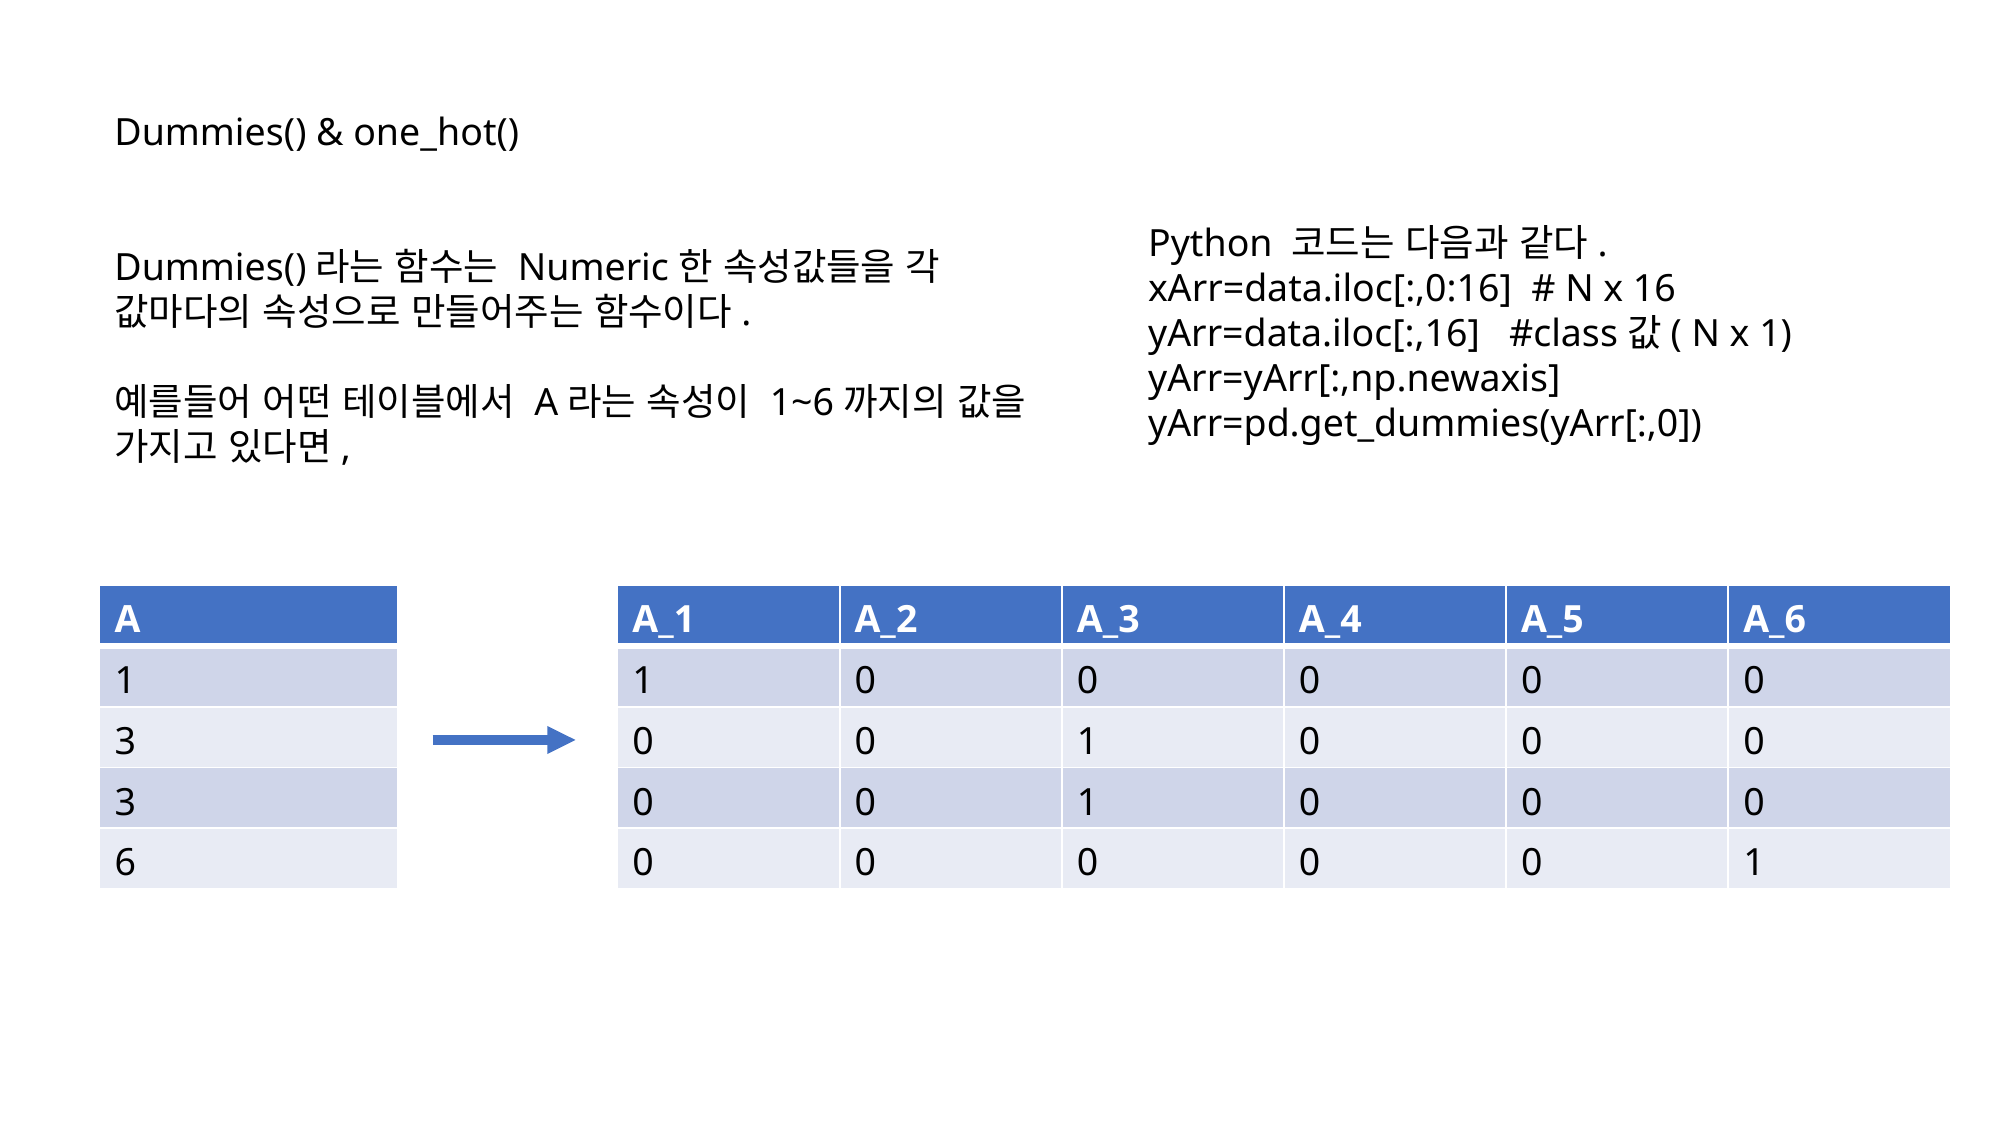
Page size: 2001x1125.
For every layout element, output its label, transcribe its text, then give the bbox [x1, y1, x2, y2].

table_header A_1 [618, 586, 839, 643]
table_cell 0 [618, 768, 839, 827]
table_cell 0 [1507, 829, 1727, 888]
table_cell 0 [1285, 649, 1505, 706]
table_header A [100, 586, 397, 643]
table_cell 0 [1507, 768, 1727, 827]
table_cell 0 [1729, 768, 1950, 827]
table_header A_3 [1063, 586, 1283, 643]
table_cell 0 [1729, 649, 1950, 706]
table_cell 0 [618, 829, 839, 888]
table_cell 6 [100, 829, 397, 888]
text_box Dummies()라는 함수는 Numeric한 속성값들을 각 값마다의 속성으로 만들어주는 함수이다. 예를들어 어떤 테이블에서 A라는 속성이 1~6까지의 값을 가지고 있다면, [99, 235, 1052, 566]
table_cell 0 [618, 708, 839, 767]
table_cell 3 [100, 708, 397, 767]
table_cell 0 [1285, 829, 1505, 888]
table_cell 0 [1063, 649, 1283, 706]
table_cell 1 [1063, 768, 1283, 827]
table_cell 0 [1729, 708, 1950, 767]
table_cell 1 [1729, 829, 1950, 888]
table_header A_5 [1507, 586, 1727, 643]
table_header A_6 [1729, 586, 1950, 643]
table_cell 0 [1507, 708, 1727, 767]
table_cell 3 [100, 768, 397, 827]
table_cell 1 [100, 649, 397, 706]
table_cell 0 [1285, 708, 1505, 767]
table_cell 0 [841, 649, 1061, 706]
table_header A_2 [841, 586, 1061, 643]
table_header A_4 [1285, 586, 1505, 643]
text_box Dummies() & one_hot() [99, 100, 1052, 161]
table_cell 0 [1285, 768, 1505, 827]
table_cell 1 [1063, 708, 1283, 767]
table_cell 0 [1507, 649, 1727, 706]
table_cell 0 [841, 708, 1061, 767]
text_box Python 코드는 다음과 같다. xArr=data.iloc[:,0:16] # N x 16 yArr=data.iloc[:,16] #class값( N x 1) yArr=yArr[:,np.newaxis] yArr=pd.get_dummies(yArr[:,0]) [1133, 211, 2000, 452]
table_cell 1 [618, 649, 839, 706]
table_cell 0 [1063, 829, 1283, 888]
table_cell 0 [841, 768, 1061, 827]
table_cell 0 [841, 829, 1061, 888]
